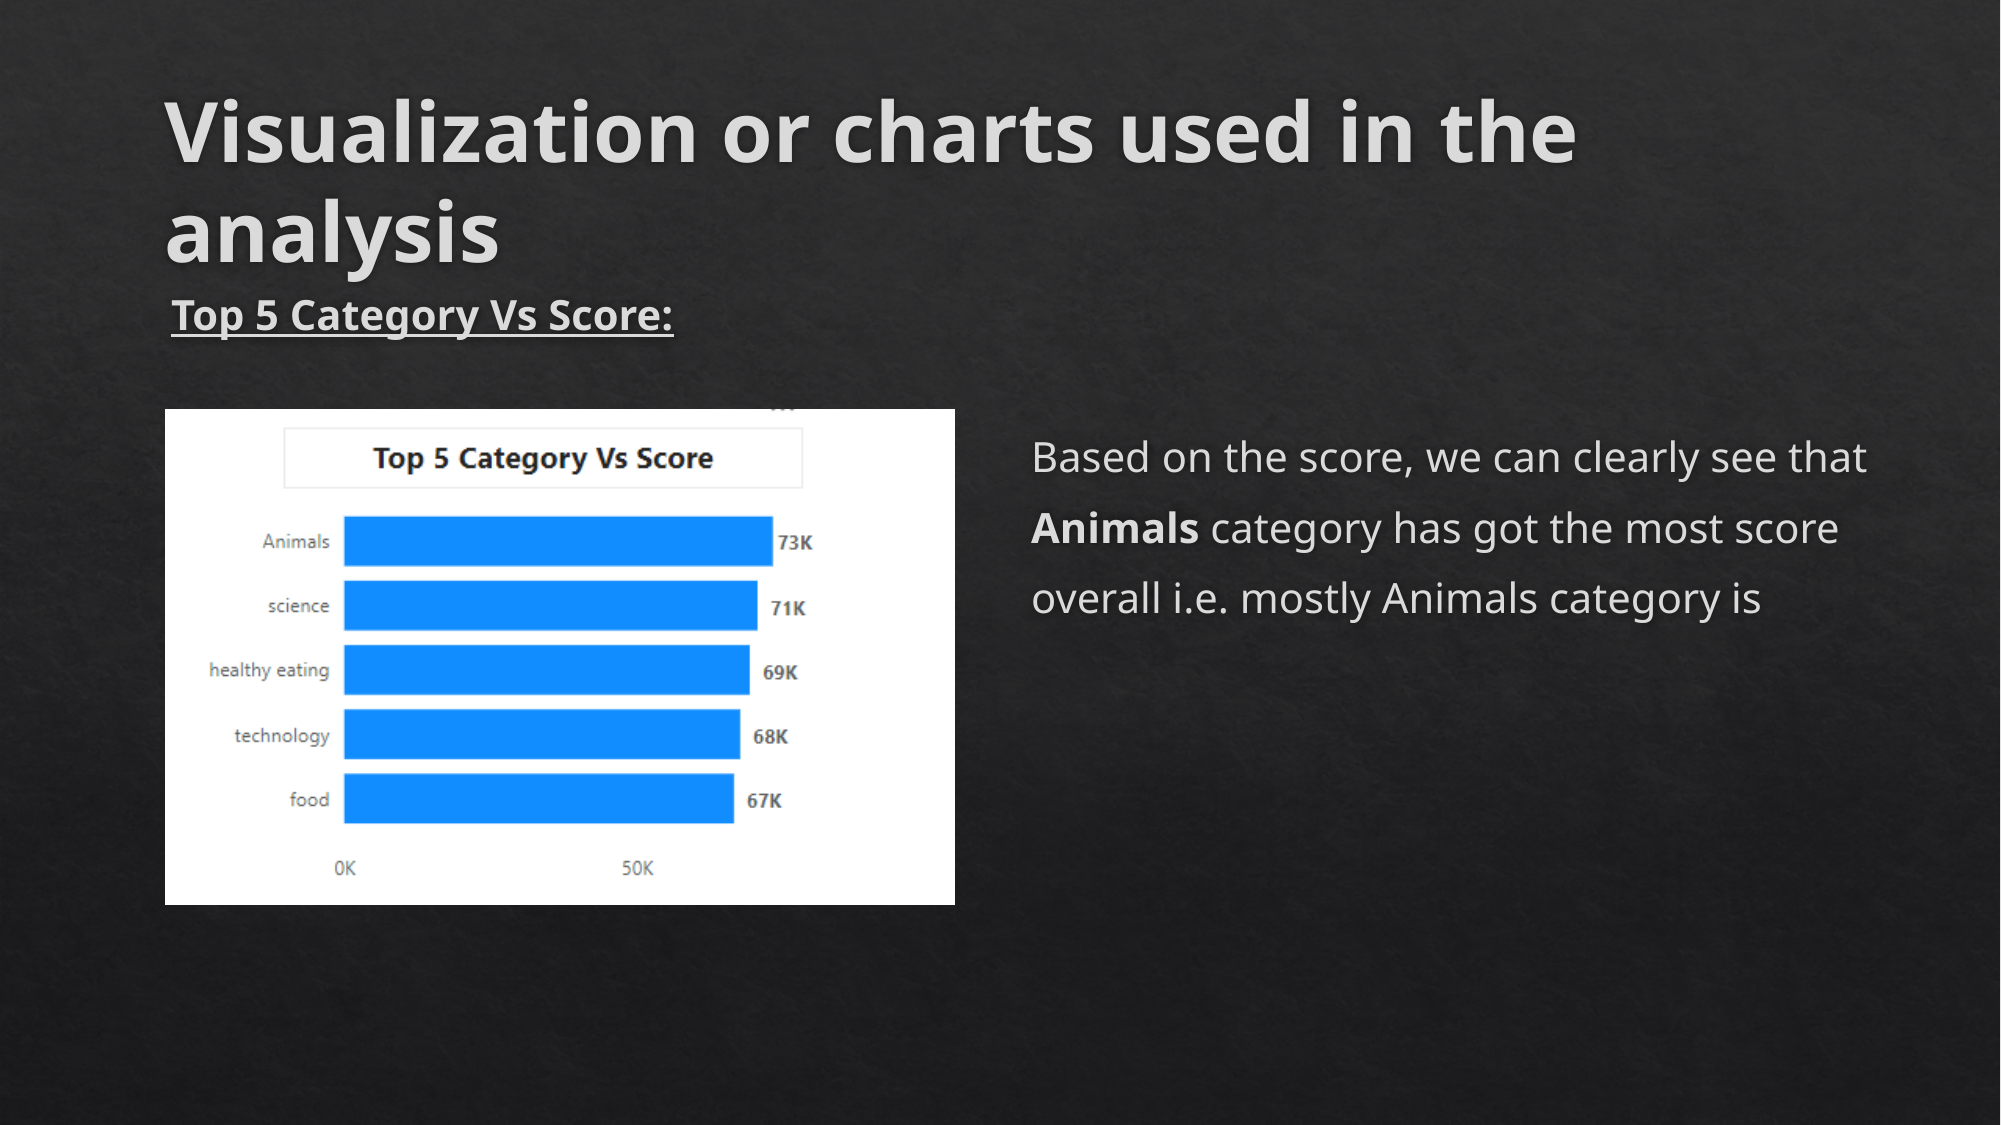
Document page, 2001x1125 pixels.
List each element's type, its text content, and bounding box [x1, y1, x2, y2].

picture [165, 408, 955, 905]
title Visualization or charts used in the analysis [149, 99, 1849, 260]
list Top 5 Category Vs Score: Based on the score, we can clearly see that Animals category has got the most score overall i.e. mostly Animals category is viewed. [149, 281, 1903, 989]
